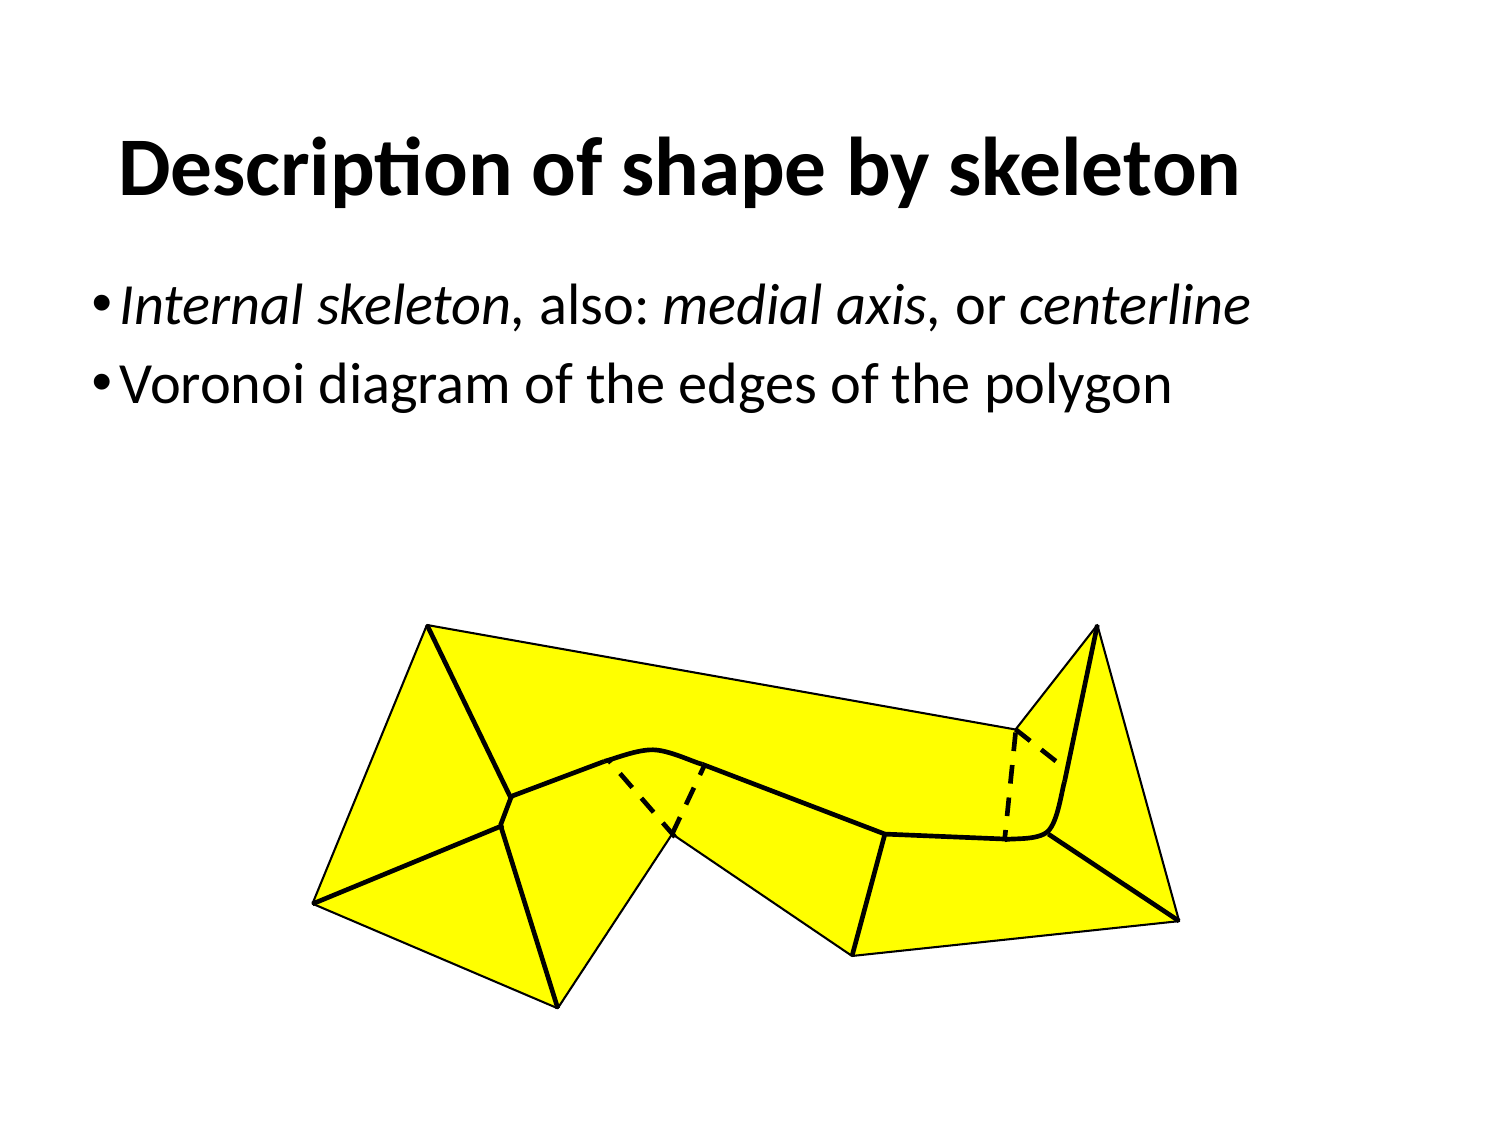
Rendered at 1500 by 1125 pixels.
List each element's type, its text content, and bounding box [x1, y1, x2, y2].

text_box [1004, 781, 1065, 840]
text_box [604, 749, 703, 765]
title Description of shape by skeleton [103, 59, 1397, 267]
text_box [312, 624, 1180, 1009]
list Internal skeleton, also: medial axis, or centerline Voronoi diagram of the edges of the polygon [76, 267, 1402, 611]
